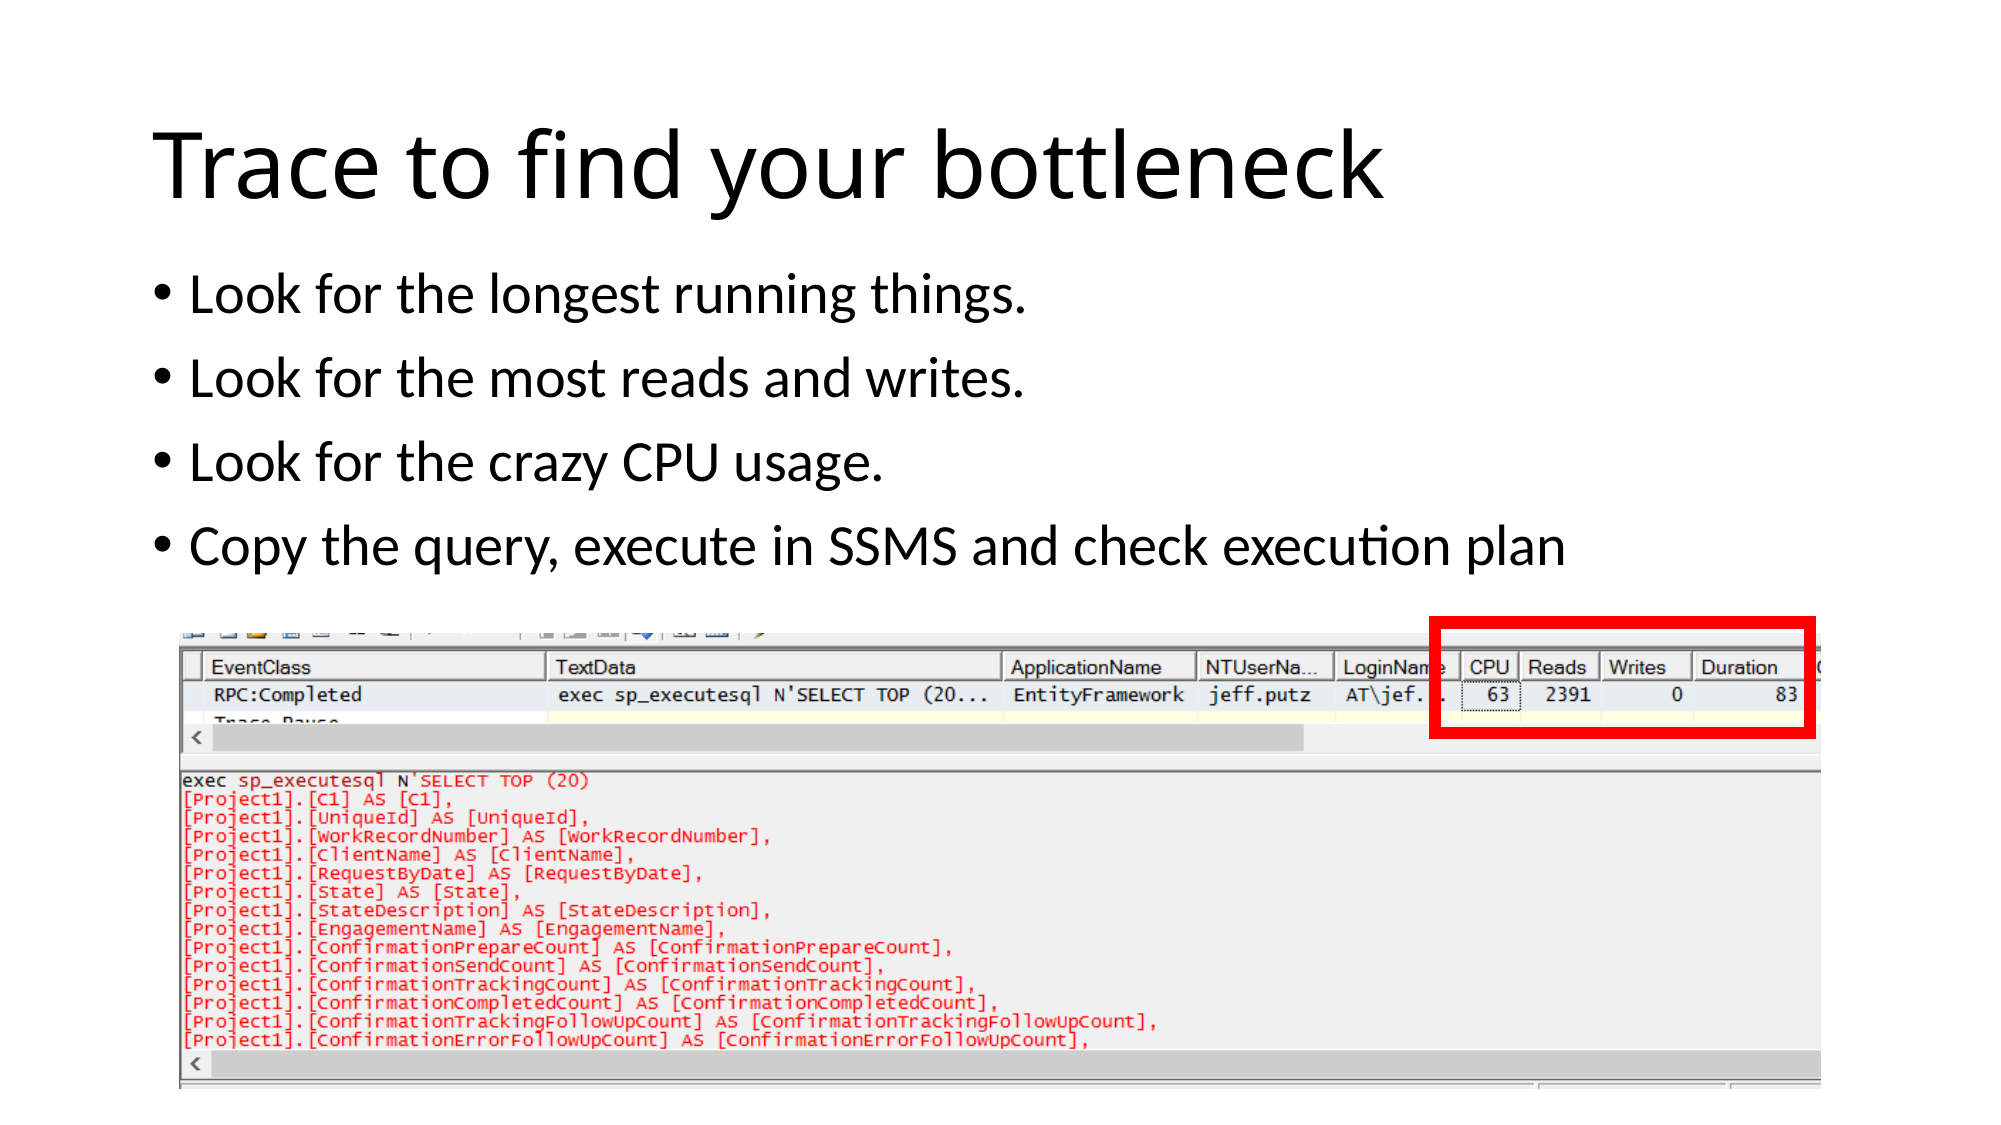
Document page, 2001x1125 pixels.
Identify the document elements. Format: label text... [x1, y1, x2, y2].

title Trace to find your bottleneck [137, 59, 1863, 256]
text_box [1434, 622, 1811, 633]
list Look for the longest running things. Look for the most reads and writes. Look for the crazy CPU usage. Copy the query, execute in SSMS and check execution plan [137, 256, 1863, 1014]
picture [179, 633, 1821, 1089]
